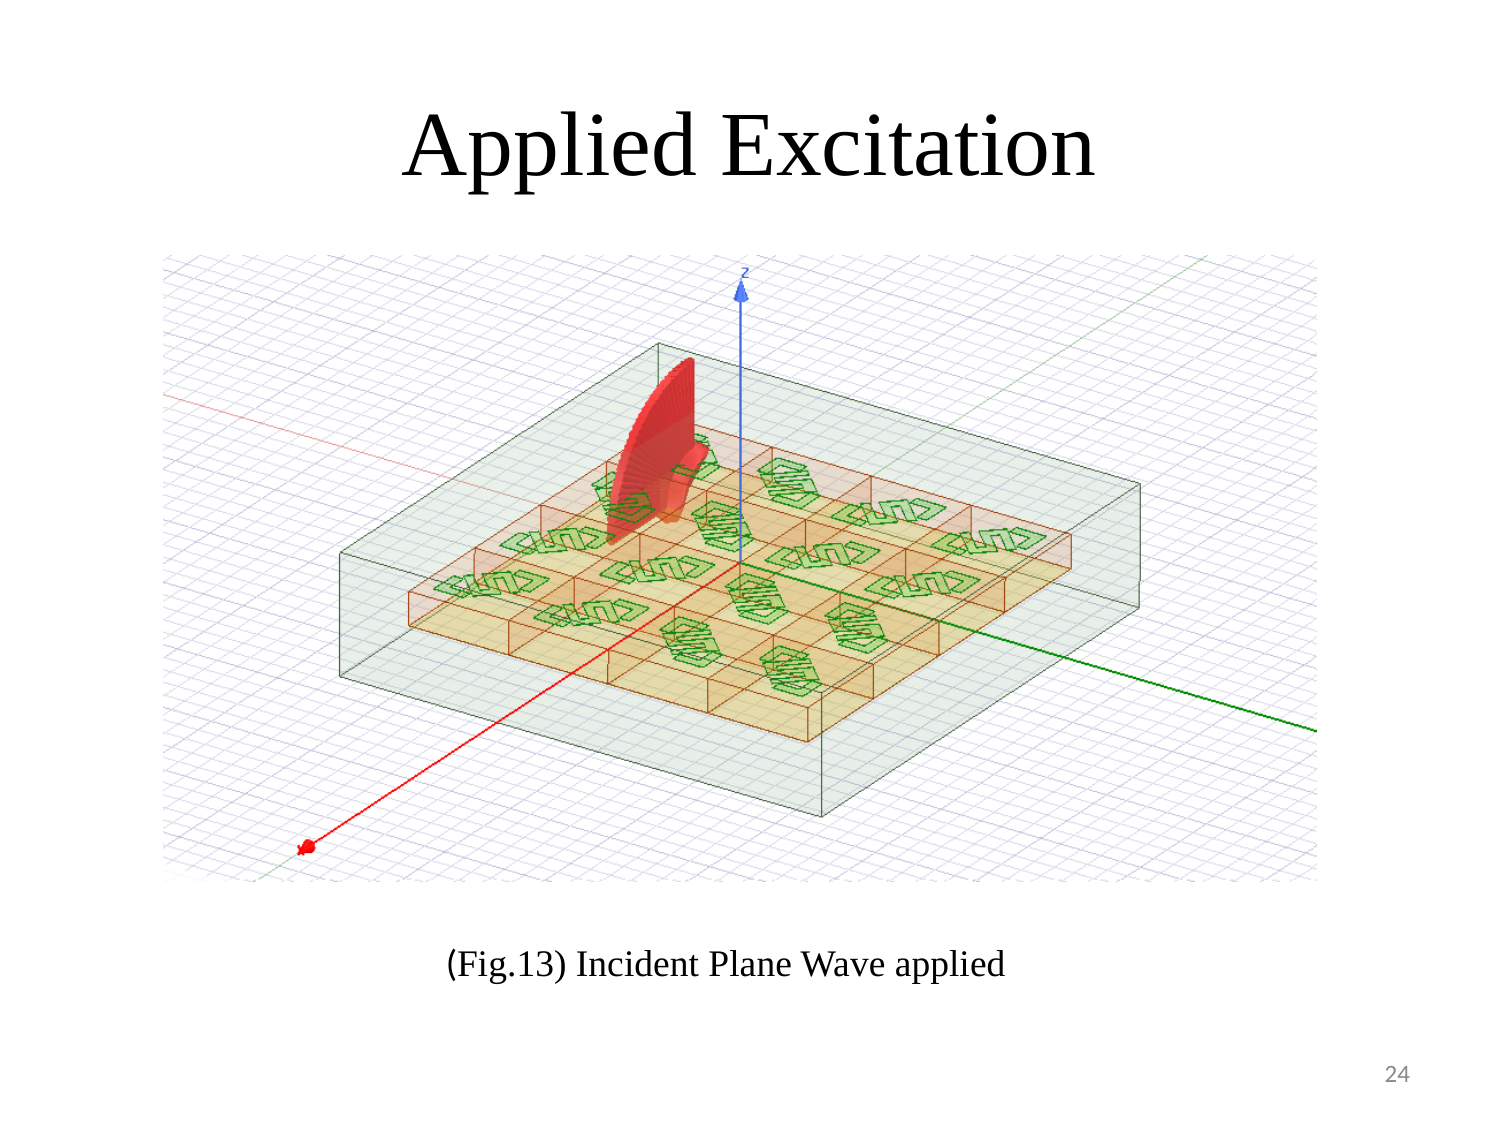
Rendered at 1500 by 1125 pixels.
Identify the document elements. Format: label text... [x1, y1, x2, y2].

slide_number 24 [1074, 1042, 1425, 1103]
text_box (Fig.13) Incident Plane Wave applied [430, 931, 1235, 992]
title Applied Excitation [75, 45, 1425, 233]
picture [163, 255, 1318, 882]
